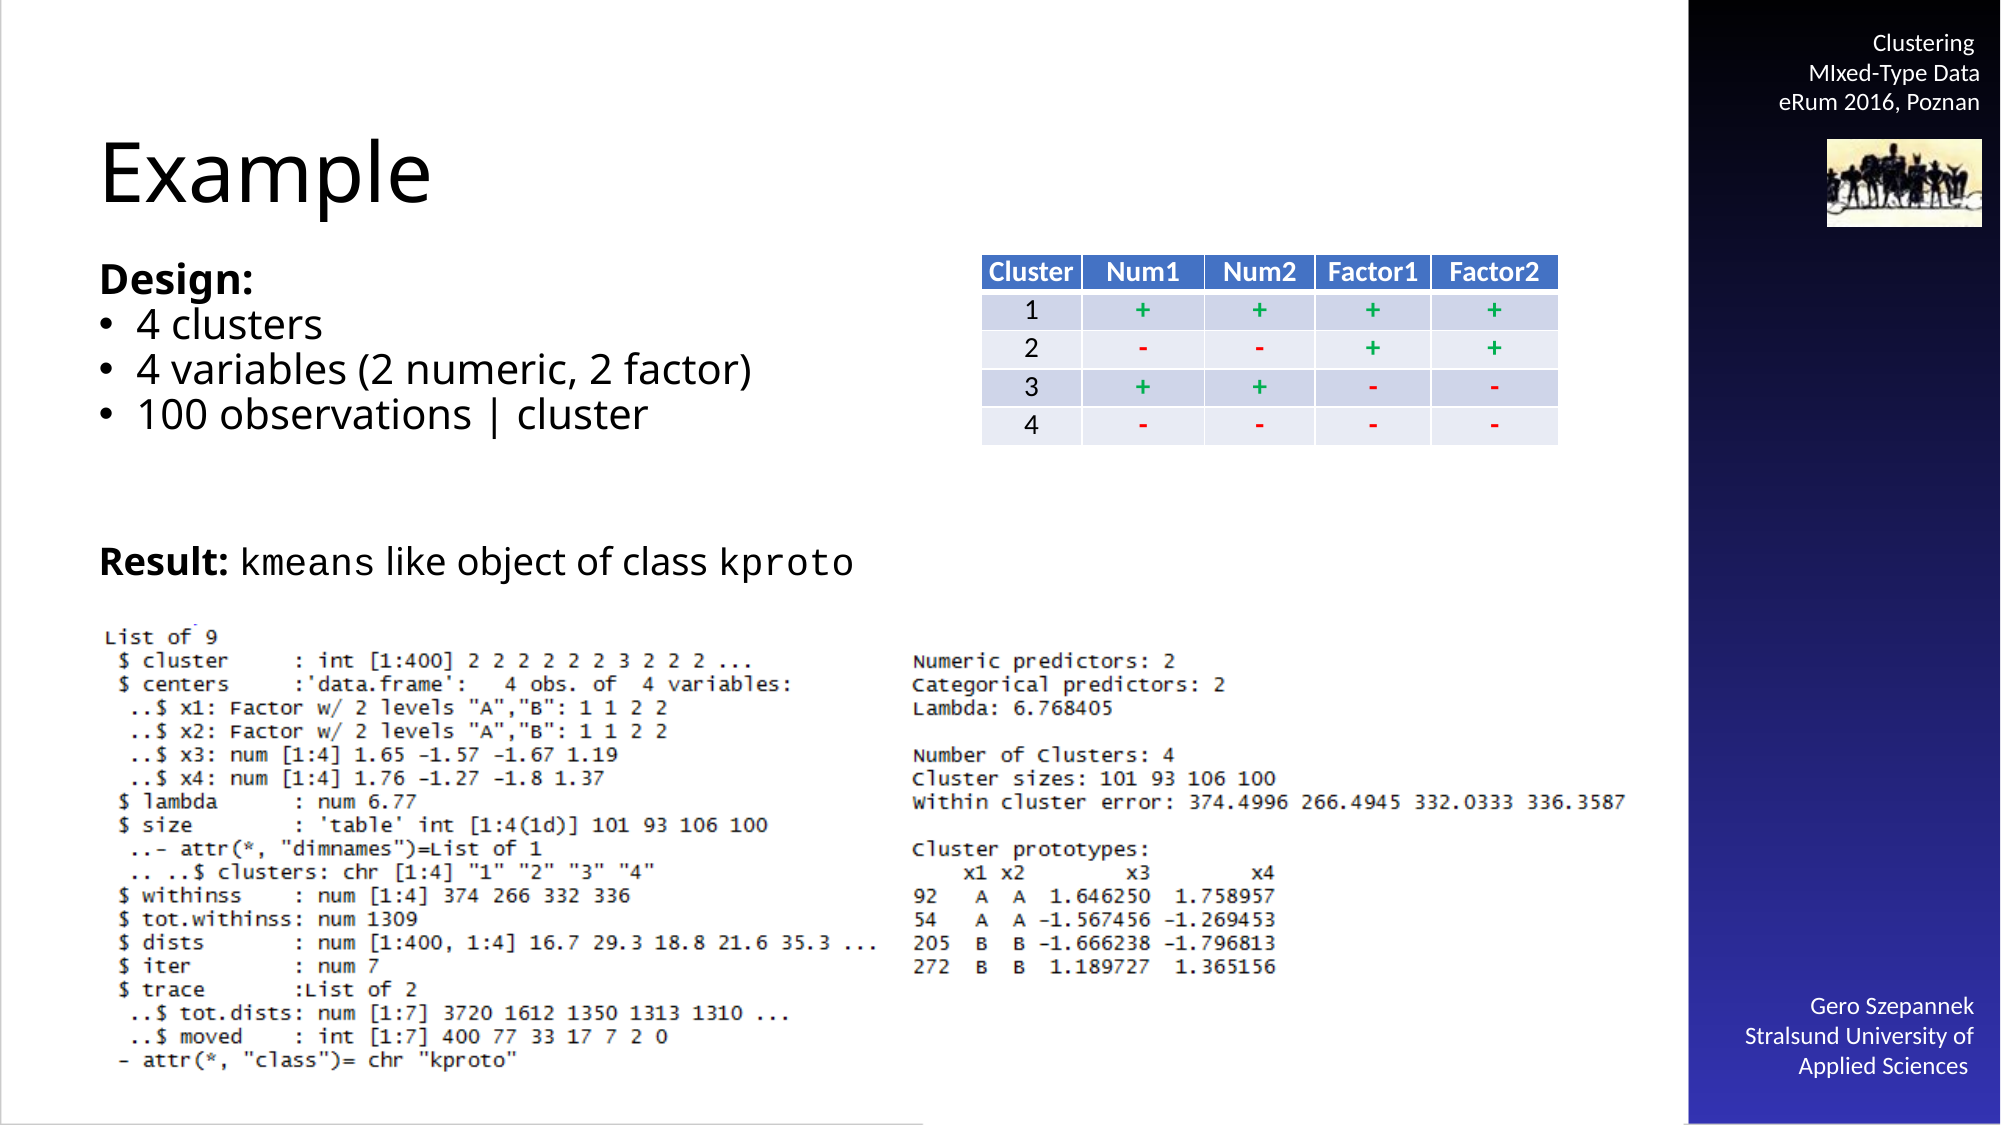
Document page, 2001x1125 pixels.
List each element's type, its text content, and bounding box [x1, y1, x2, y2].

table_header Cluster [982, 255, 1081, 289]
table_cell + [1205, 370, 1314, 406]
table_header Factor1 [1316, 255, 1430, 289]
table_cell - [1432, 370, 1558, 406]
table_cell + [1432, 331, 1558, 368]
table_cell - [1205, 408, 1314, 445]
table_cell - [1316, 370, 1430, 406]
table_cell - [1083, 408, 1204, 445]
text_box Result: kmeans like object of class kproto [83, 530, 939, 618]
table_cell - [1083, 331, 1204, 368]
table_cell + [1316, 331, 1430, 368]
table_header Num2 [1205, 255, 1314, 289]
table_cell - [1432, 408, 1558, 445]
table_cell 3 [982, 370, 1081, 406]
table_header Num1 [1083, 255, 1204, 289]
title Example [83, 67, 1685, 285]
table_cell - [1205, 331, 1314, 368]
table_cell + [1083, 370, 1204, 406]
table_cell + [1083, 295, 1204, 330]
table_cell + [1316, 295, 1430, 330]
picture [0, 0, 2001, 1125]
table_header Factor2 [1432, 255, 1558, 289]
table_cell 1 [982, 295, 1081, 330]
table_cell - [1316, 408, 1430, 445]
table_cell 2 [982, 331, 1081, 368]
table_cell + [1432, 295, 1558, 330]
table_cell + [1205, 295, 1314, 330]
table_cell 4 [982, 408, 1081, 445]
list Design: 4 clusters 4 variables (2 numeric, 2 factor) 100 observations | cluster [83, 285, 966, 469]
